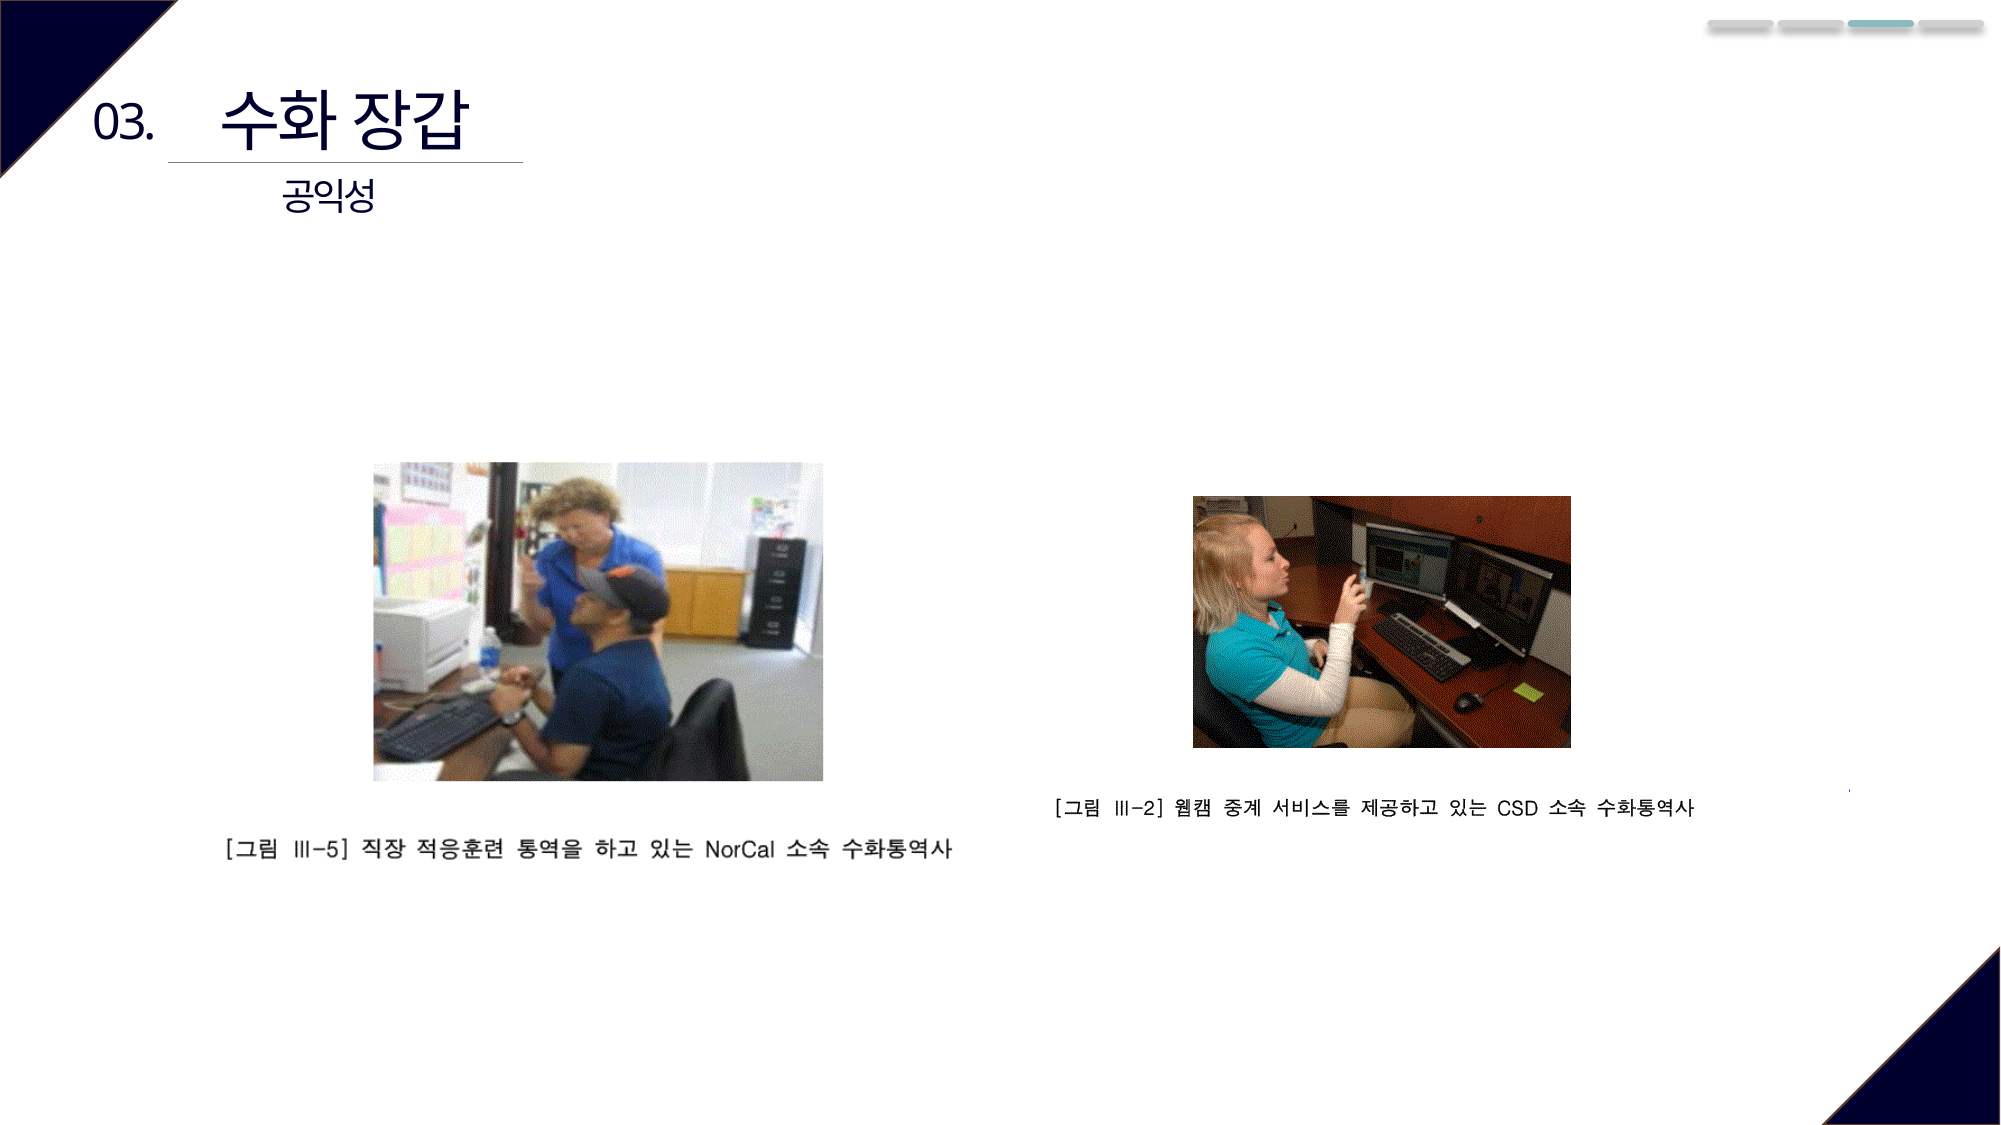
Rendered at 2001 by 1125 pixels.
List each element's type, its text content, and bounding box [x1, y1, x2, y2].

text_box 공익성 [266, 165, 394, 225]
text_box 수화 장갑 [204, 71, 487, 162]
text_box 수화 장갑 [204, 163, 487, 167]
picture [137, 414, 988, 898]
picture [999, 436, 1850, 876]
text_box 03. [78, 81, 172, 157]
